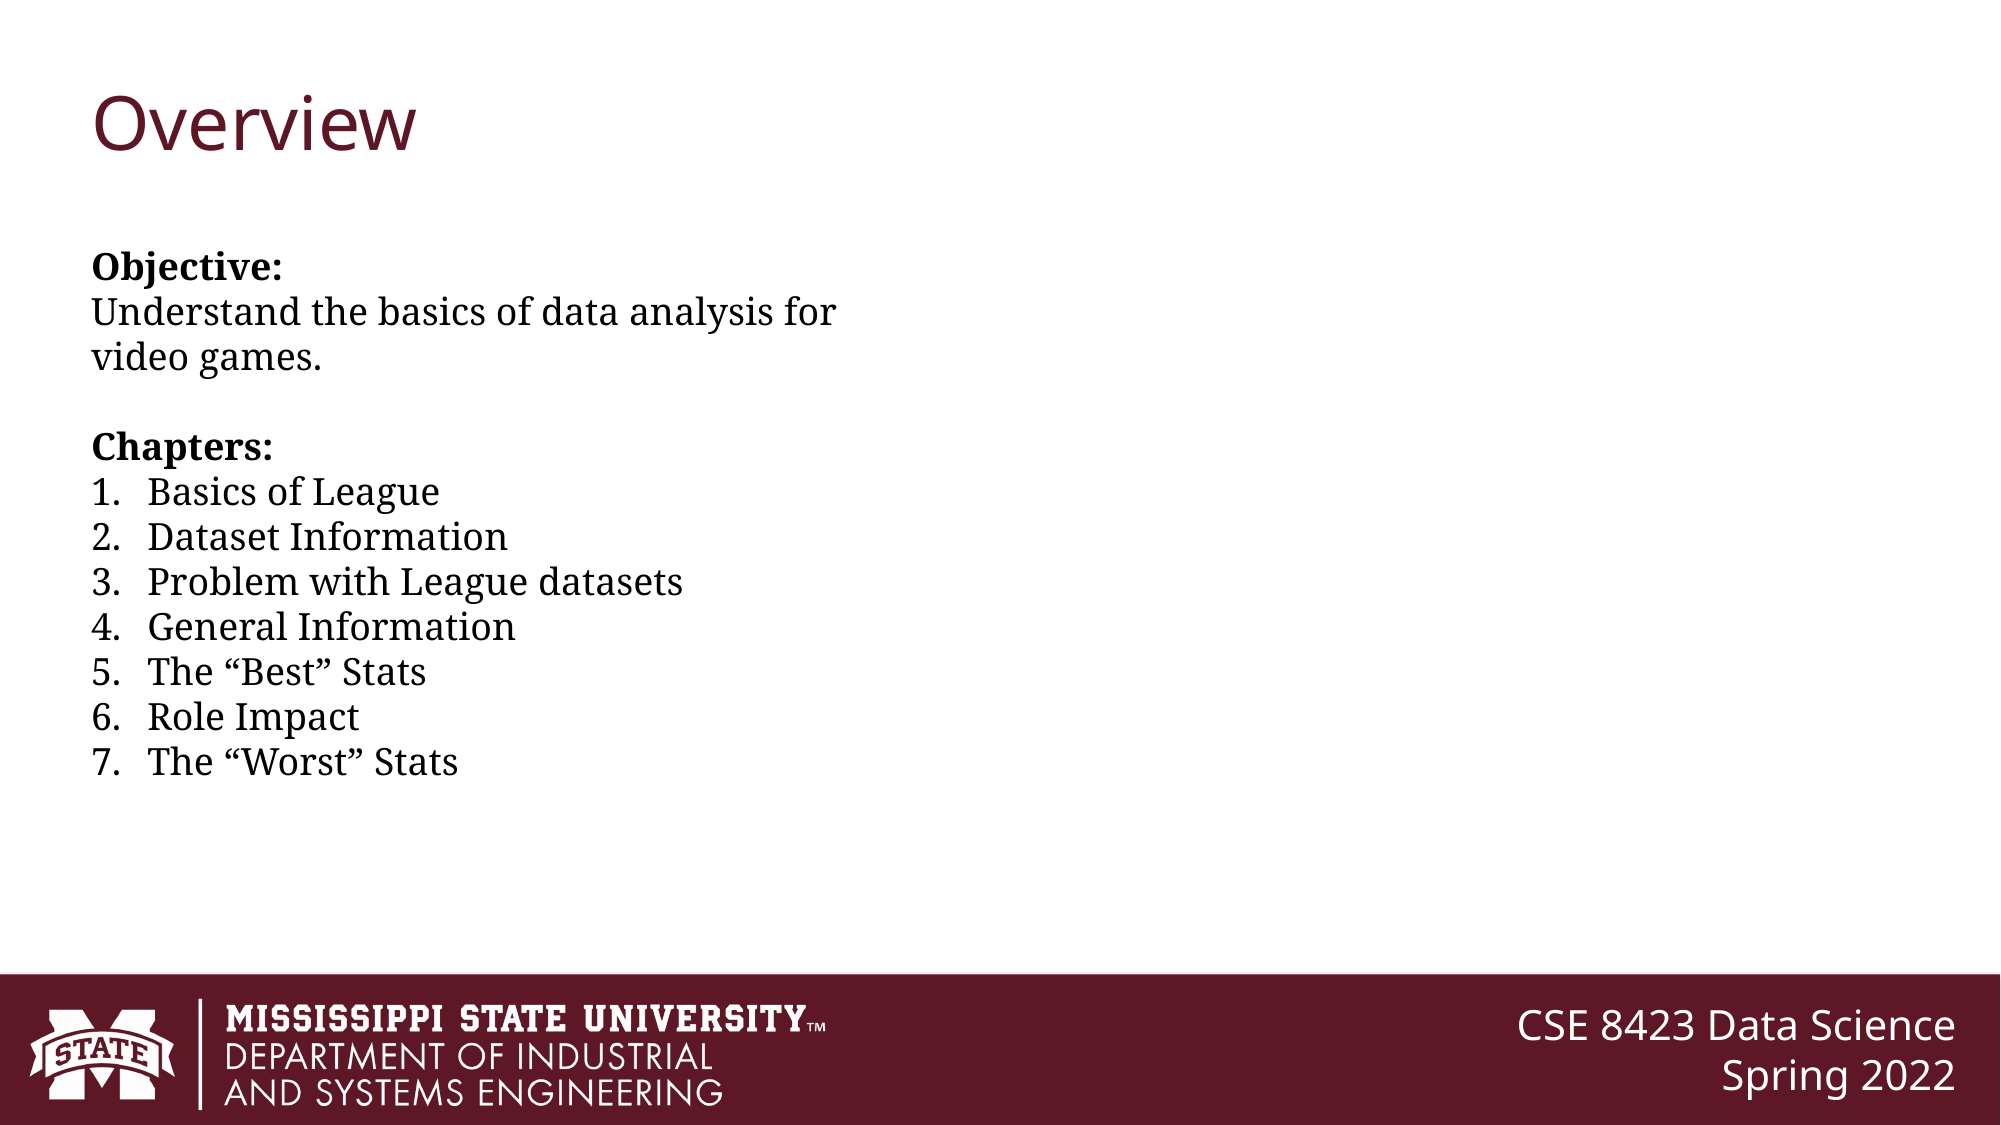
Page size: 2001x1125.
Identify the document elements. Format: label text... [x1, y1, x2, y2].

text_box Objective: Understand the basics of data analysis for video games. Chapters: Basics of League Dataset Information Problem with League datasets General Information The “Best” Stats Role Impact The “Worst” Stats [76, 235, 958, 836]
text_box Overview [76, 4, 2000, 236]
picture [0, 974, 847, 1125]
